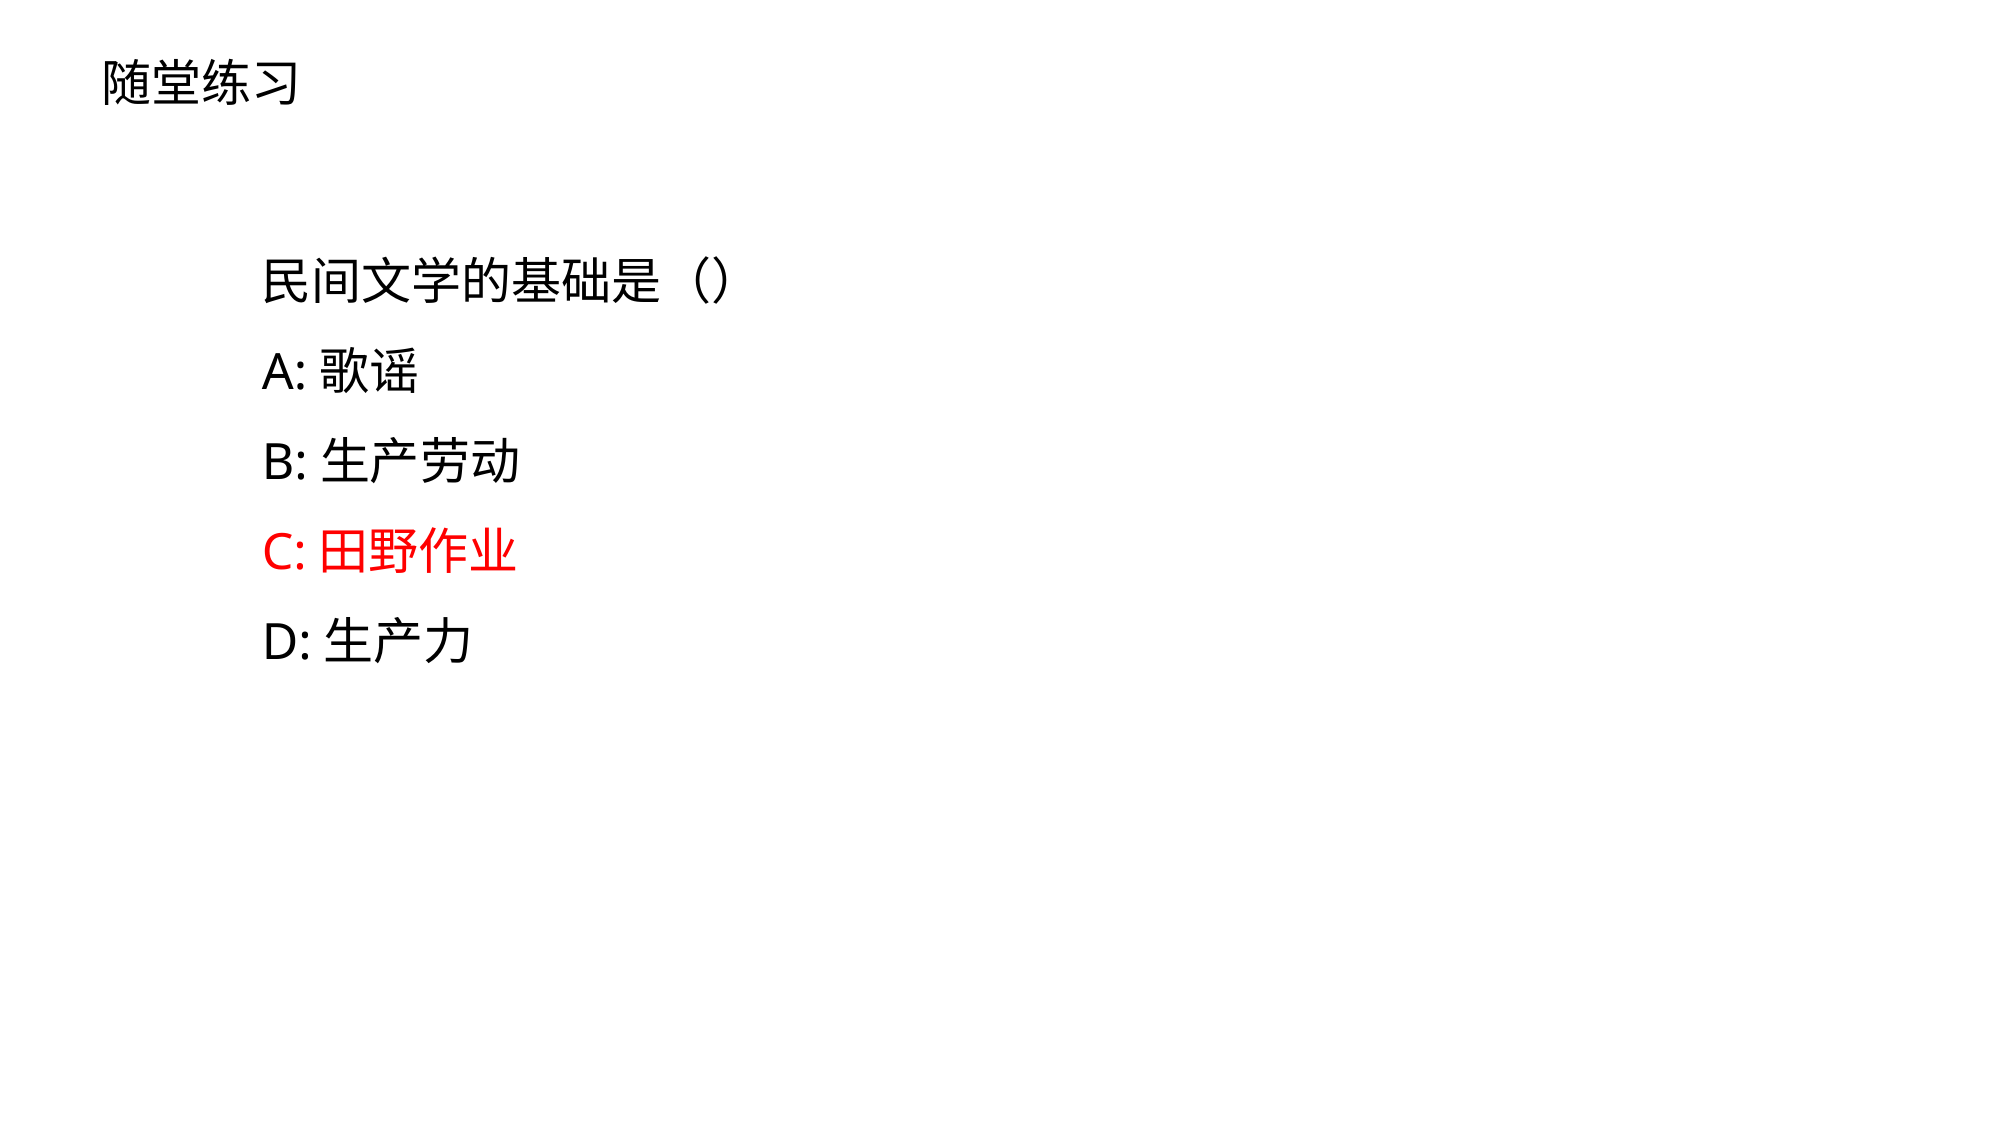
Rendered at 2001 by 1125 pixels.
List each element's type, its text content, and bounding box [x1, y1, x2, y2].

text_box 民间文学的基础是（） A:歌谣 B:生产劳动 C:田野作业 D:生产力 [247, 212, 1471, 677]
text_box 随堂练习 [86, 44, 493, 119]
